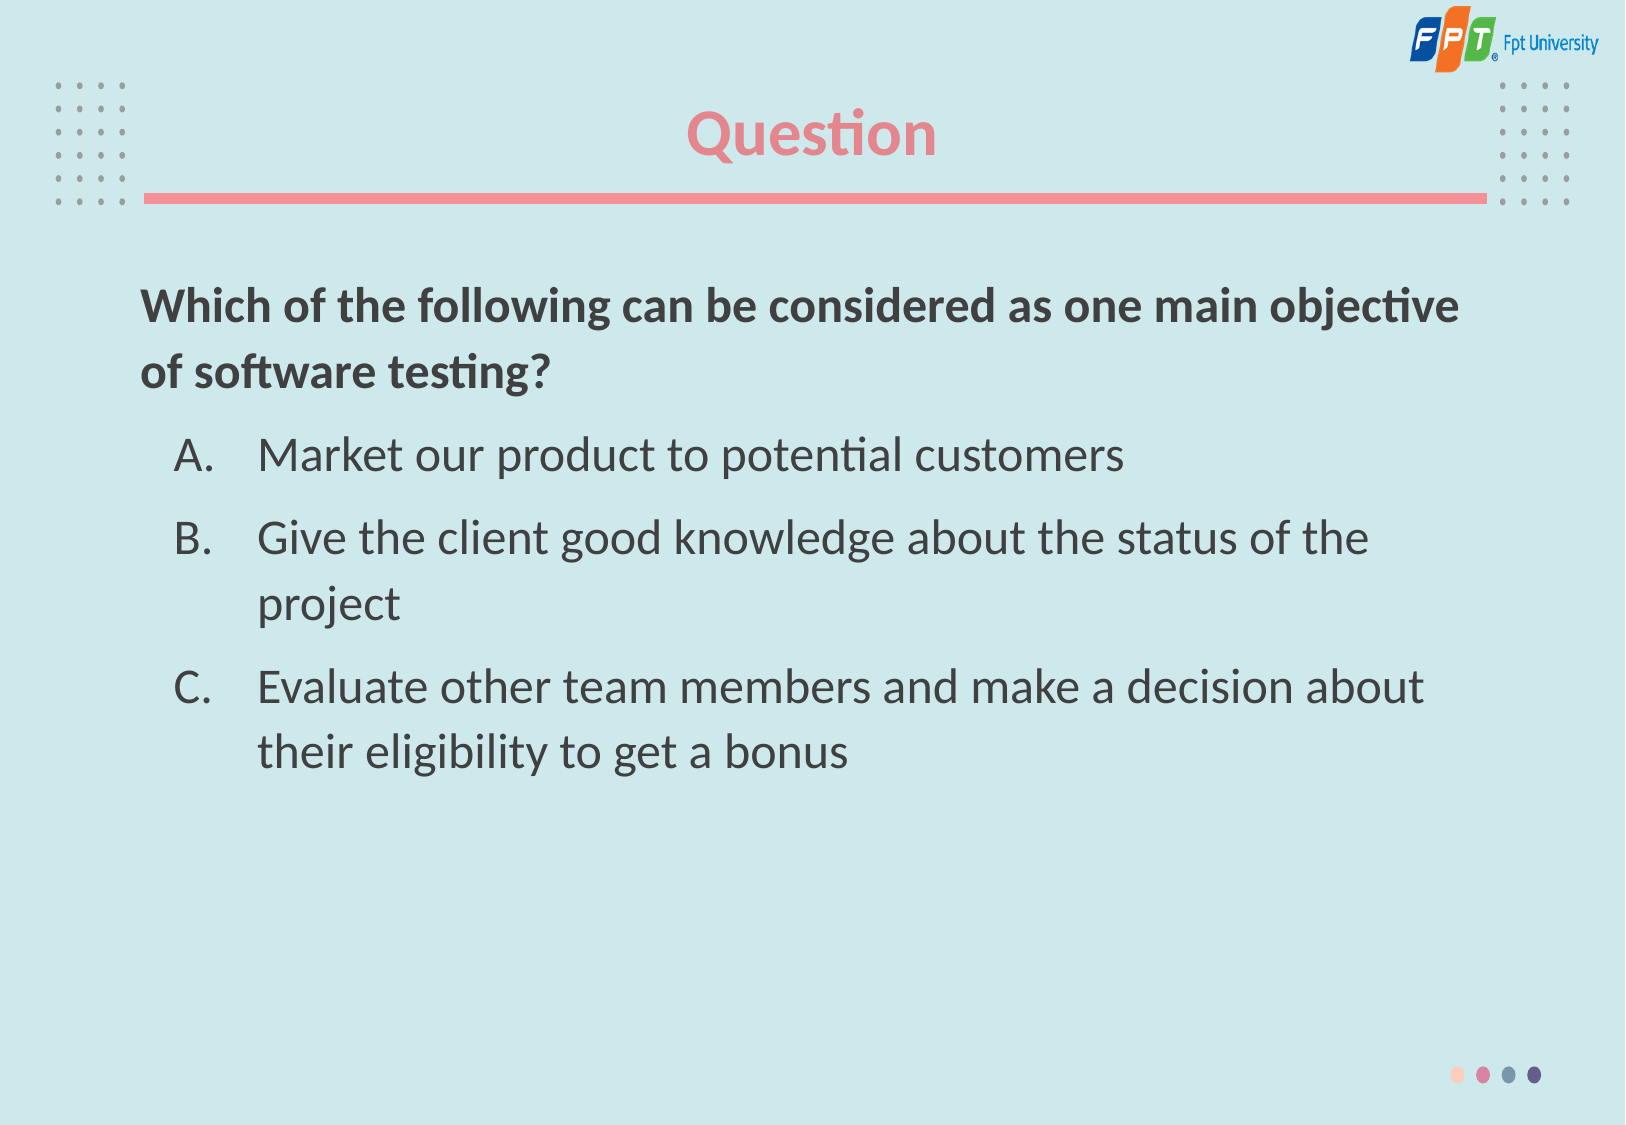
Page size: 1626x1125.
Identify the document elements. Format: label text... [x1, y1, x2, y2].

picture [1383, 6, 1624, 88]
list Which of the following can be considered as one main objective of software testing? Market our product to potential customers Give the client good knowledge about the status of the project Evaluate other team members and make a decision about their eligibility to get a bonus [125, 259, 1514, 1014]
title Question [111, 60, 1514, 208]
